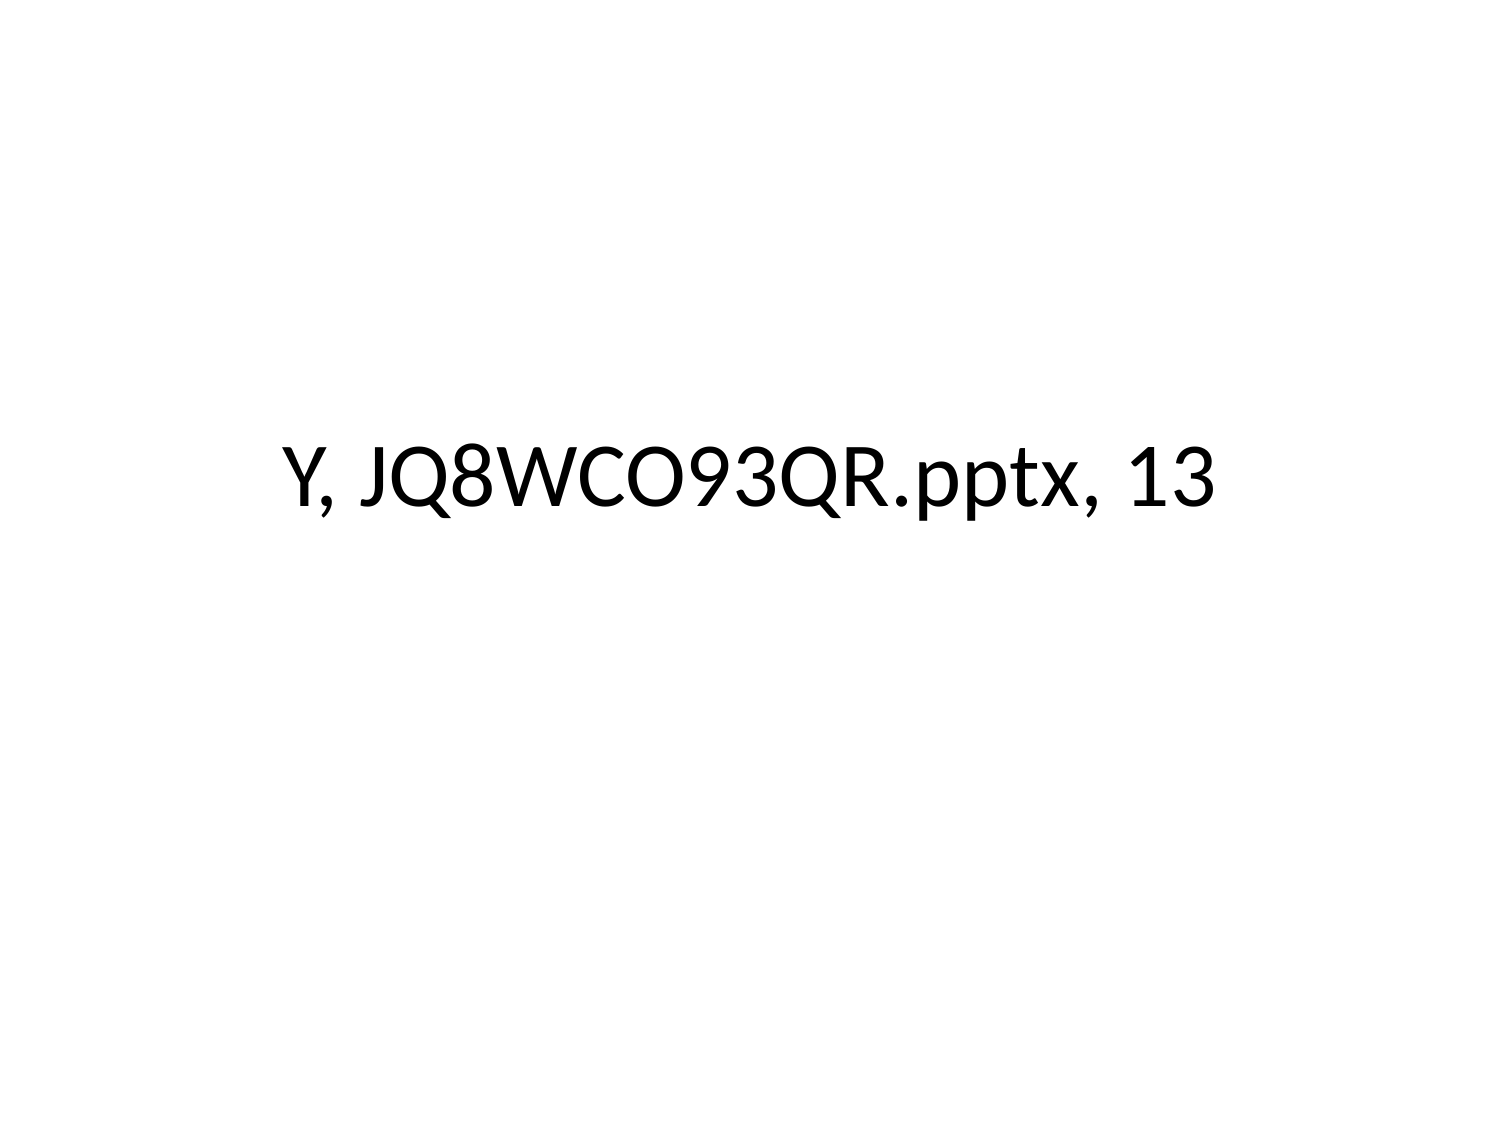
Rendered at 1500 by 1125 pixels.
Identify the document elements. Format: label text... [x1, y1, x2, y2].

title Y, JQ8WCO93QR.pptx, 13 [112, 349, 1388, 591]
